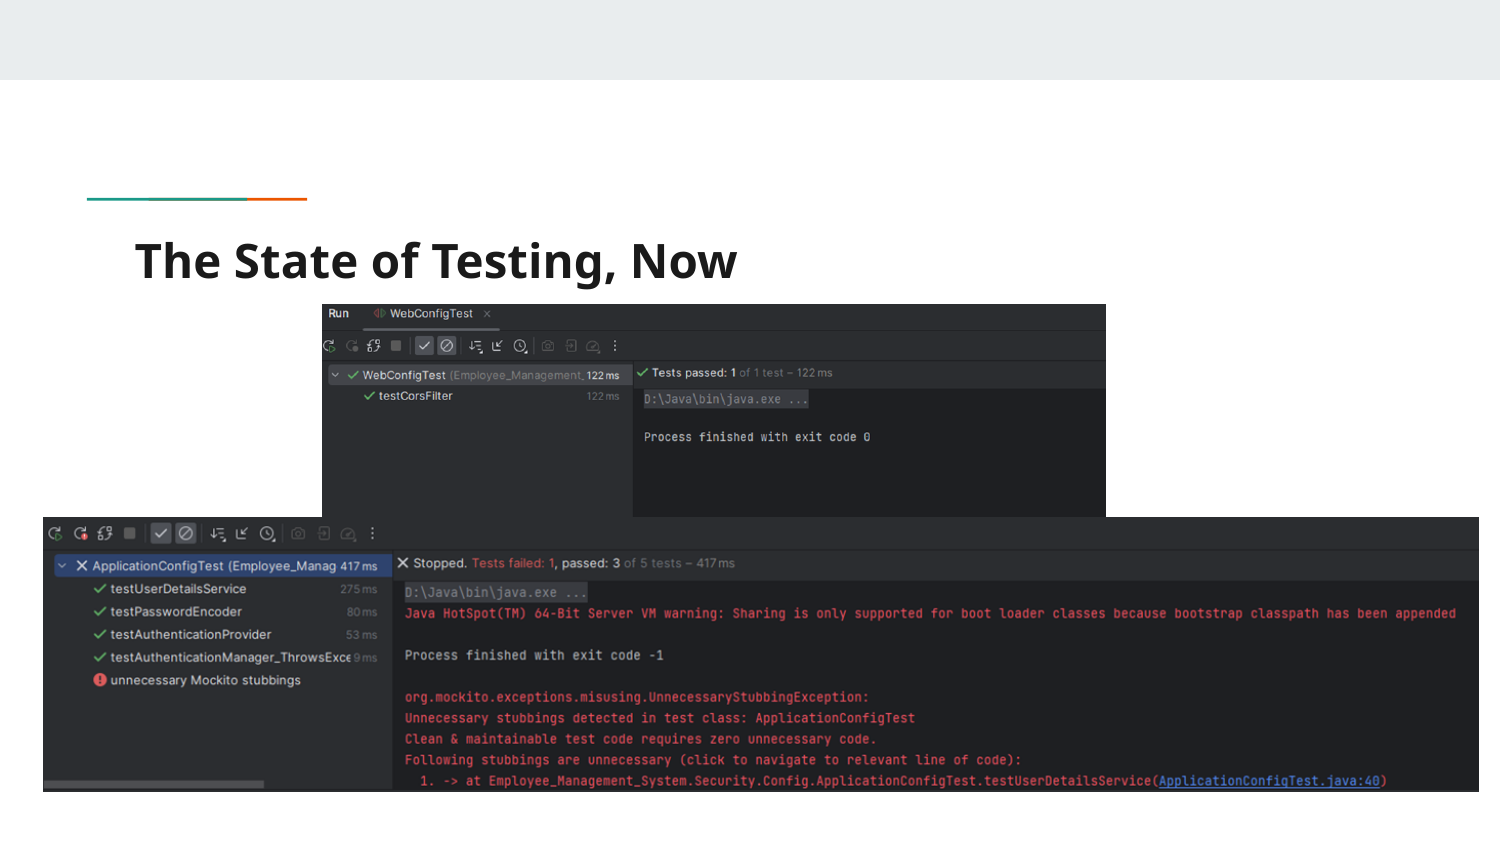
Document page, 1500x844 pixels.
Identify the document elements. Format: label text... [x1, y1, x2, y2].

title The State of Testing, Now [119, 216, 1381, 305]
picture [43, 303, 1479, 792]
